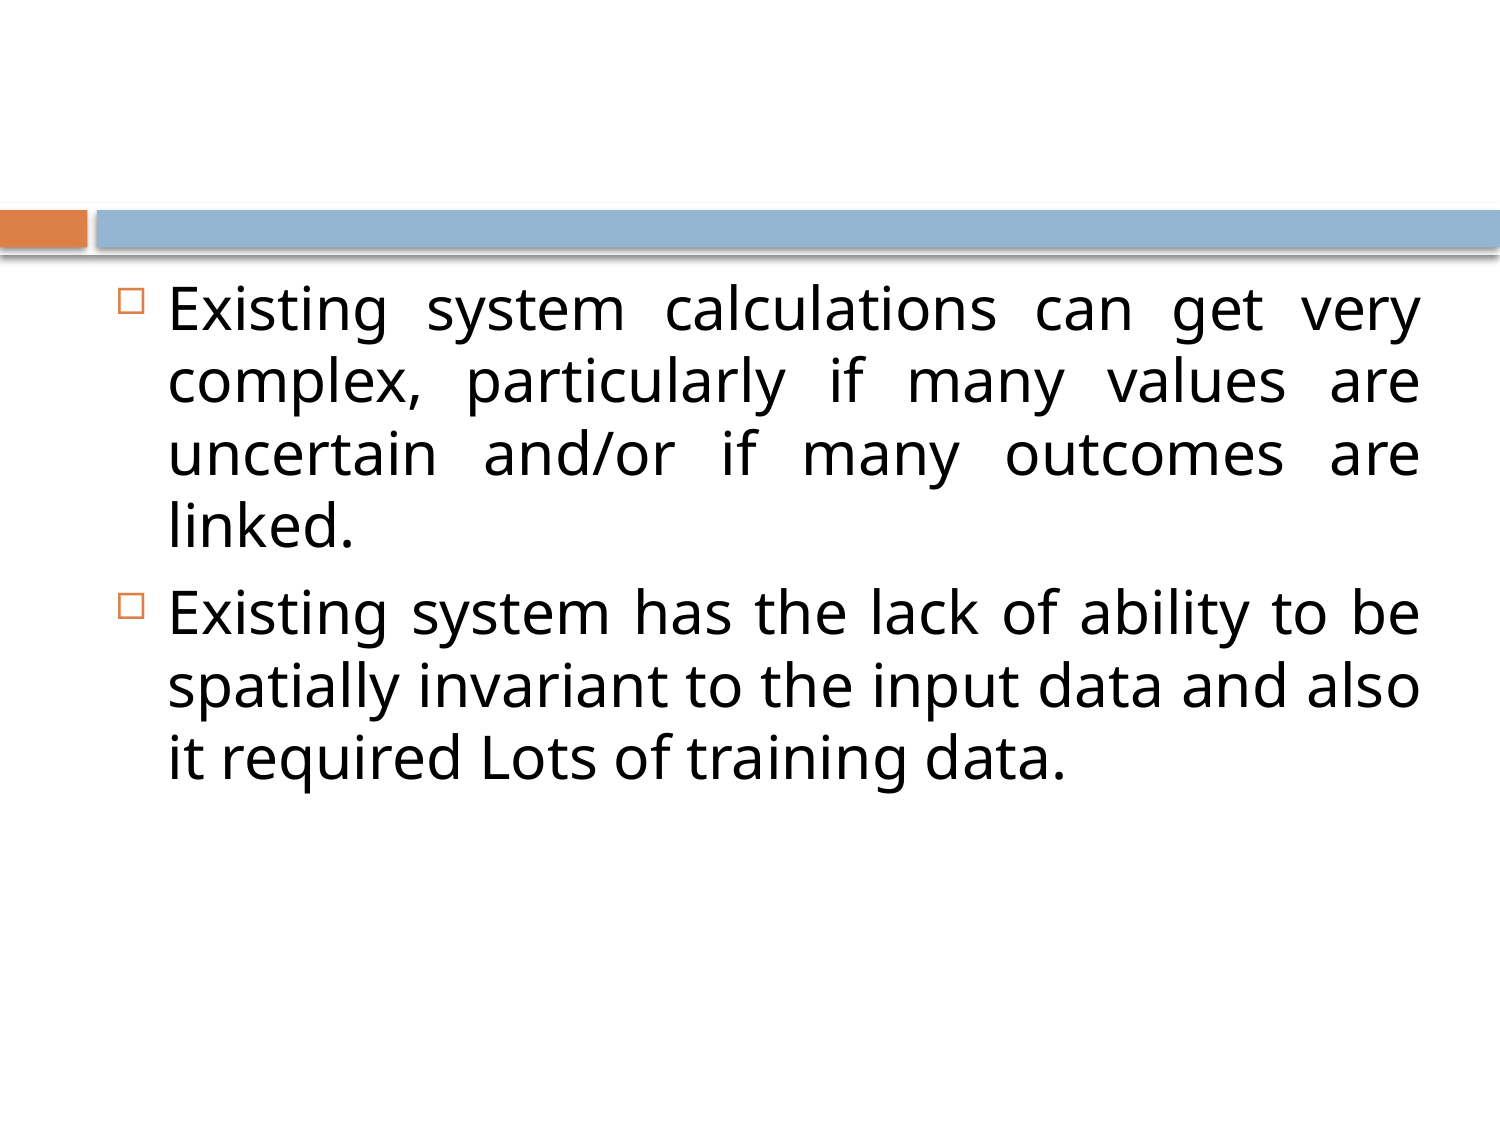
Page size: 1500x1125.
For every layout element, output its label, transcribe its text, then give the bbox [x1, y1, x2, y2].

list Existing system calculations can get very complex, particularly if many values are uncertain and/or if many outcomes are linked. Existing system has the lack of ability to be spatially invariant to the input data and also it required Lots of training data. [100, 262, 1438, 1000]
